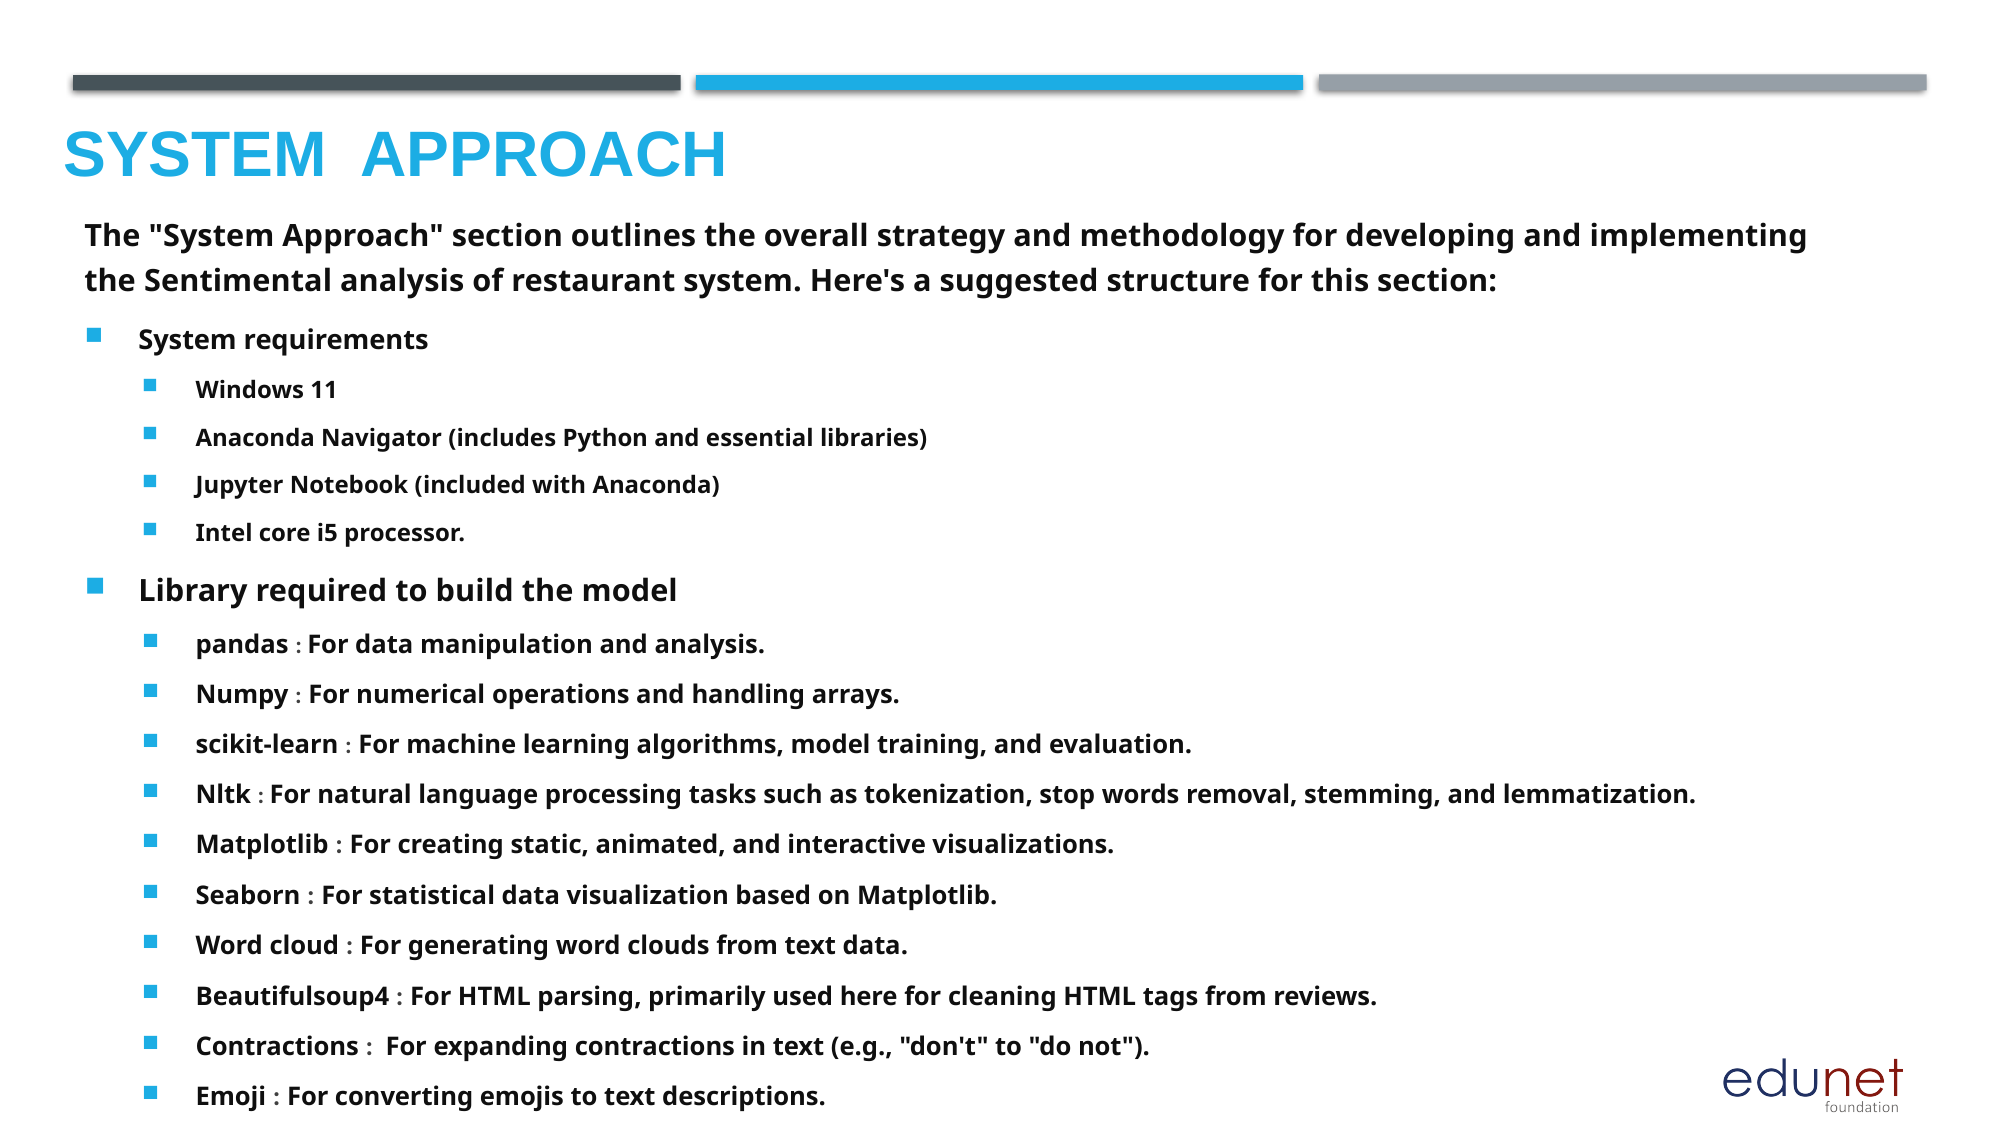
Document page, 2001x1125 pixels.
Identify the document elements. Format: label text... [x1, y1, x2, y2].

text_box System Approach [48, 110, 1858, 198]
text_box The "System Approach" section outlines the overall strategy and methodology for developing and implementing the Sentimental analysis of restaurant system. Here's a suggested structure for this section: System requirements Windows 11 Anaconda Navigator (includes Python and essential libraries) Jupyter Notebook (included with Anaconda) Intel core i5 processor. Library required to build the model pandas : For data manipulation and analysis. Numpy : For numerical operations and handling arrays. scikit-learn : For machine learning algorithms, model training, and evaluation. Nltk : For natural language processing tasks such as tokenization, stop words removal, stemming, and lemmatization. Matplotlib : For creating static, animated, and interactive visualizations. Seaborn : For statistical data visualization based on Matplotlib. Word cloud : For generating word clouds from text data. Beautifulsoup4 : For HTML parsing, primarily used here for cleaning HTML tags from reviews. Contractions : For expanding contractions in text (e.g., "don't" to "do not"). Emoji : For converting emojis to text descriptions. [69, 197, 1879, 1125]
picture [1879, 1056, 1905, 1116]
